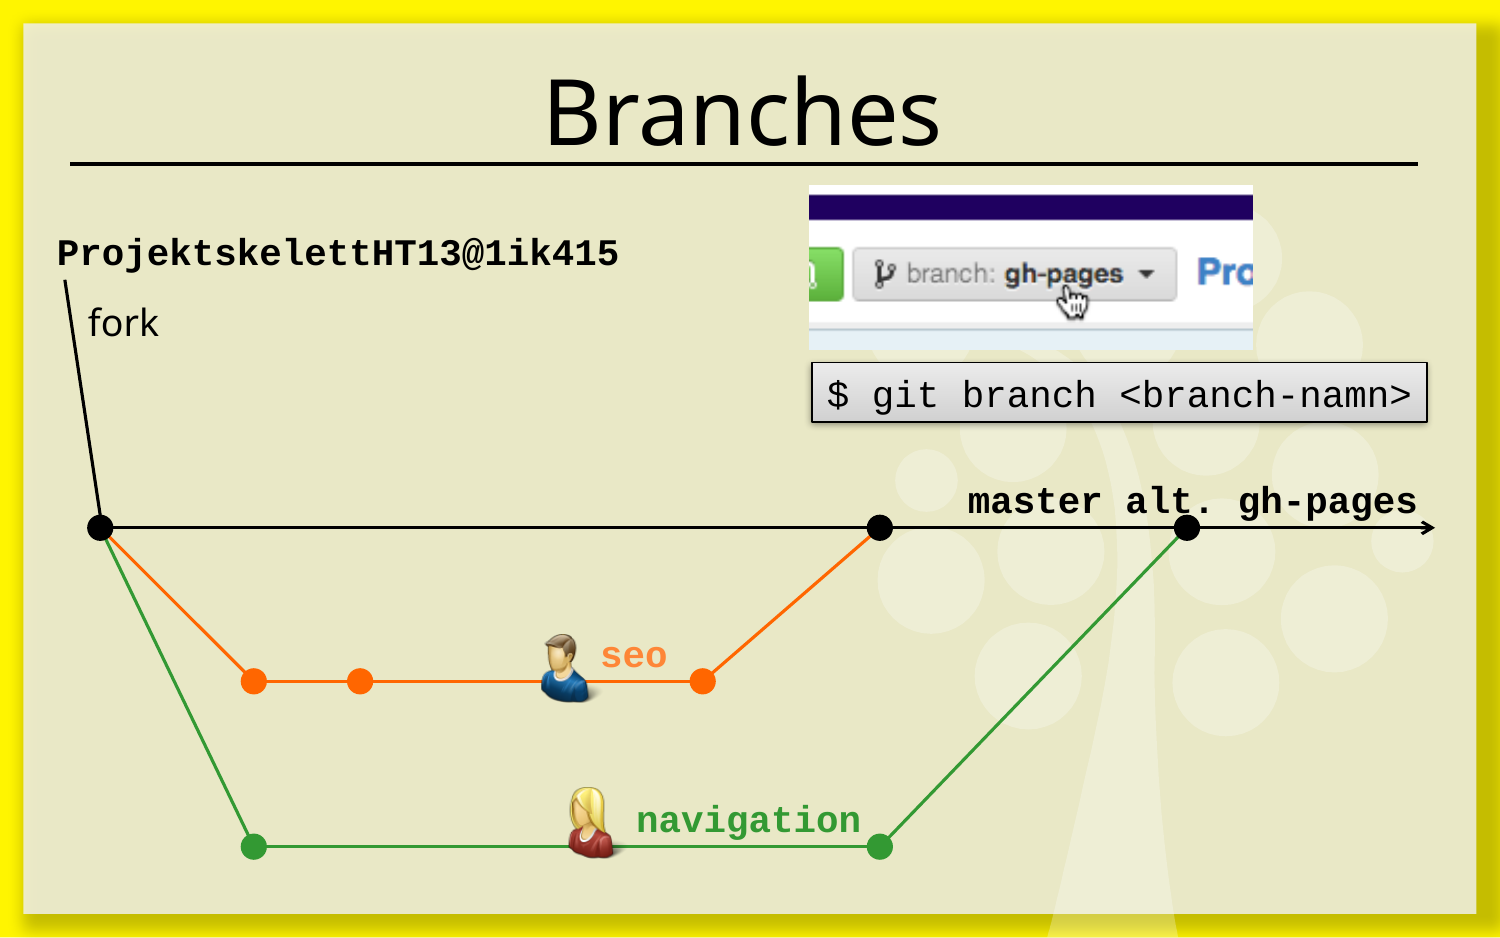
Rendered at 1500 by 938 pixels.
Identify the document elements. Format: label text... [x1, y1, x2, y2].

title Branches [105, 46, 1381, 174]
picture [808, 184, 1253, 351]
picture [560, 787, 633, 859]
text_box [879, 527, 1188, 847]
text_box ProjektskelettHT13@1ik415 [42, 220, 635, 281]
text_box master alt. gh-pages [953, 468, 1433, 527]
picture [537, 633, 607, 704]
text_box [871, 855, 889, 860]
text_box [693, 690, 711, 694]
text_box [690, 670, 697, 680]
text_box navigation [633, 787, 874, 846]
text_box [87, 525, 97, 538]
text_box [351, 690, 370, 694]
text_box fork [105, 291, 174, 352]
text_box [245, 855, 263, 860]
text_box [64, 279, 101, 517]
text_box [101, 516, 113, 525]
text_box [259, 835, 267, 846]
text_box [702, 527, 878, 682]
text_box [100, 527, 255, 847]
text_box seo [585, 622, 683, 680]
text_box [867, 515, 893, 525]
text_box [259, 669, 267, 680]
text_box $ git branch <branch-namn> [811, 362, 1428, 423]
text_box [347, 668, 373, 680]
